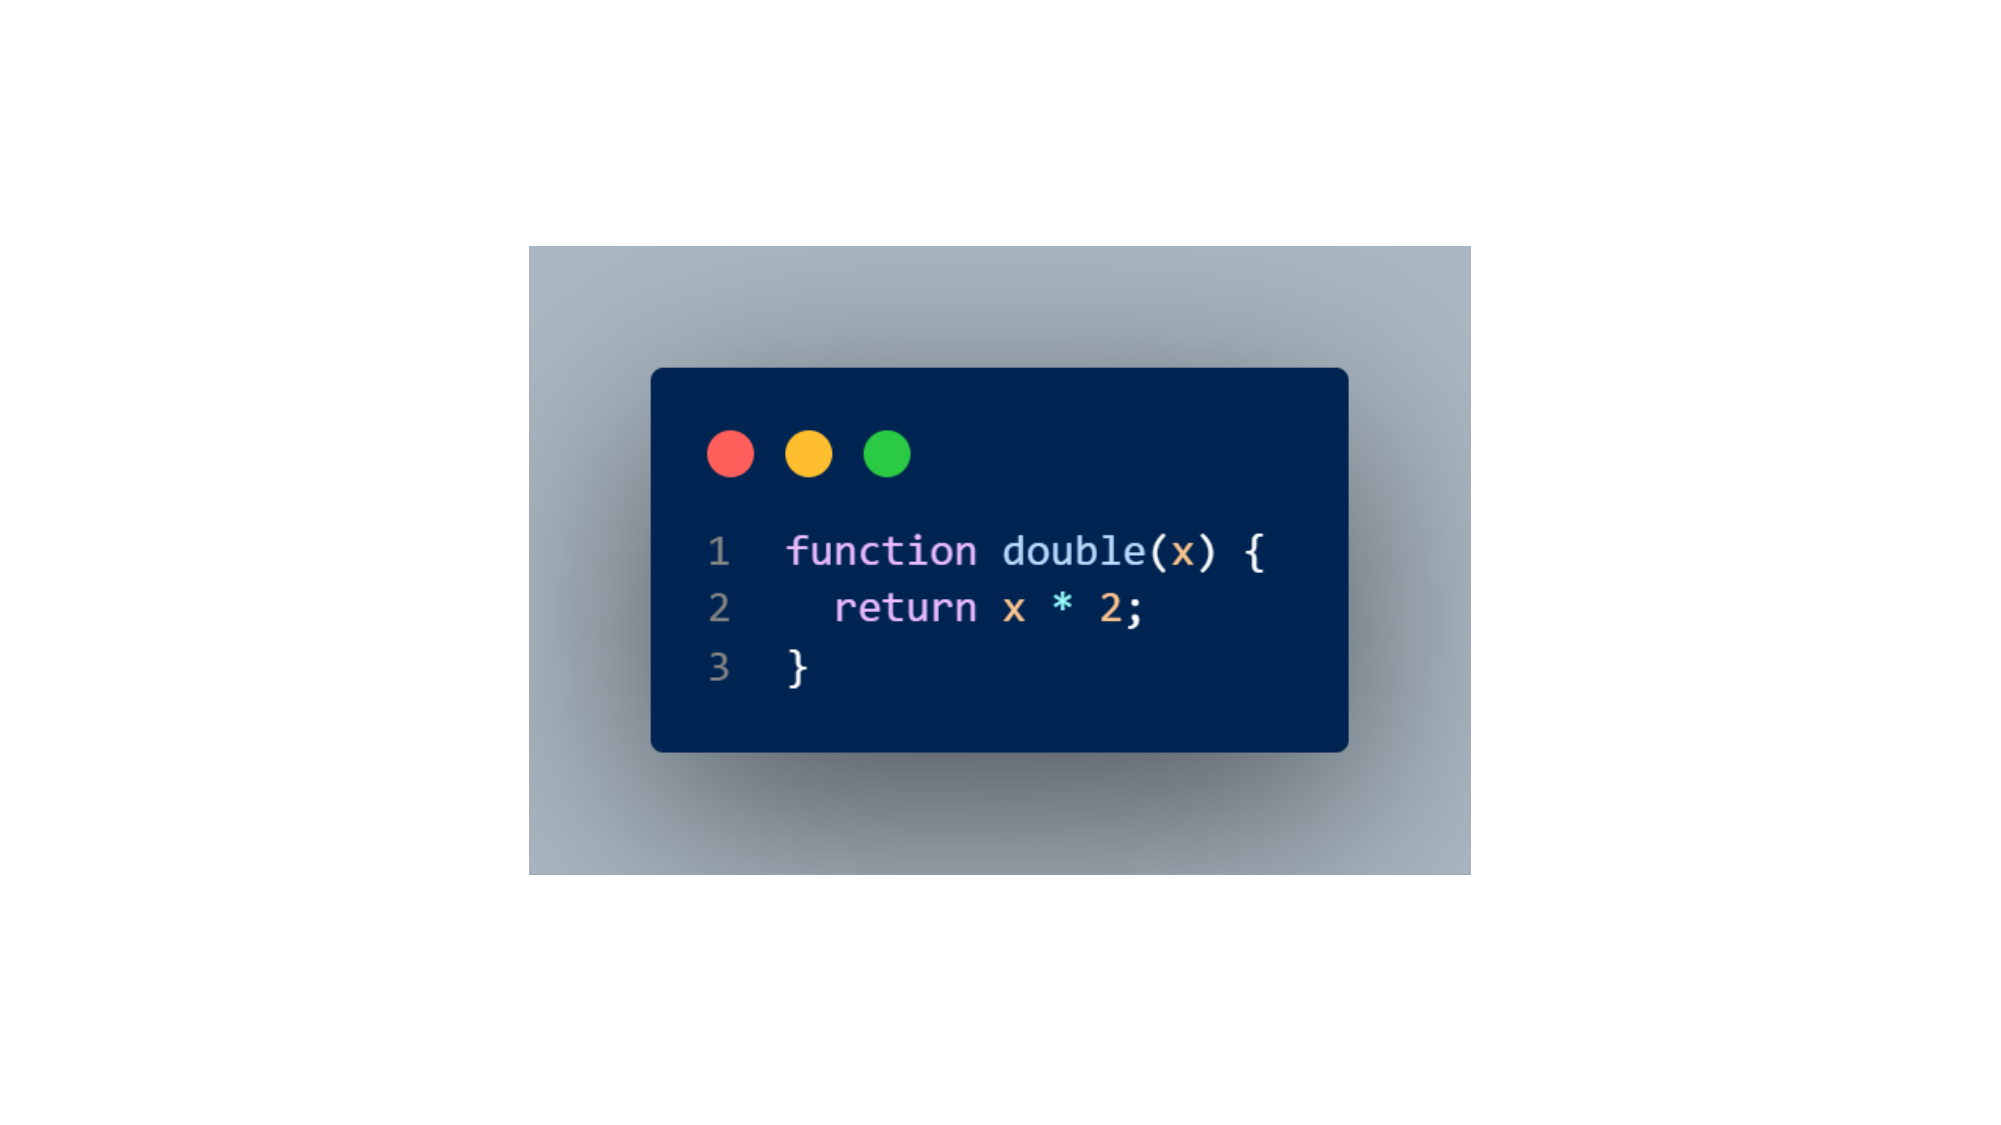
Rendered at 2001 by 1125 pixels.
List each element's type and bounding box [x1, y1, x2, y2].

list [529, 246, 1471, 879]
